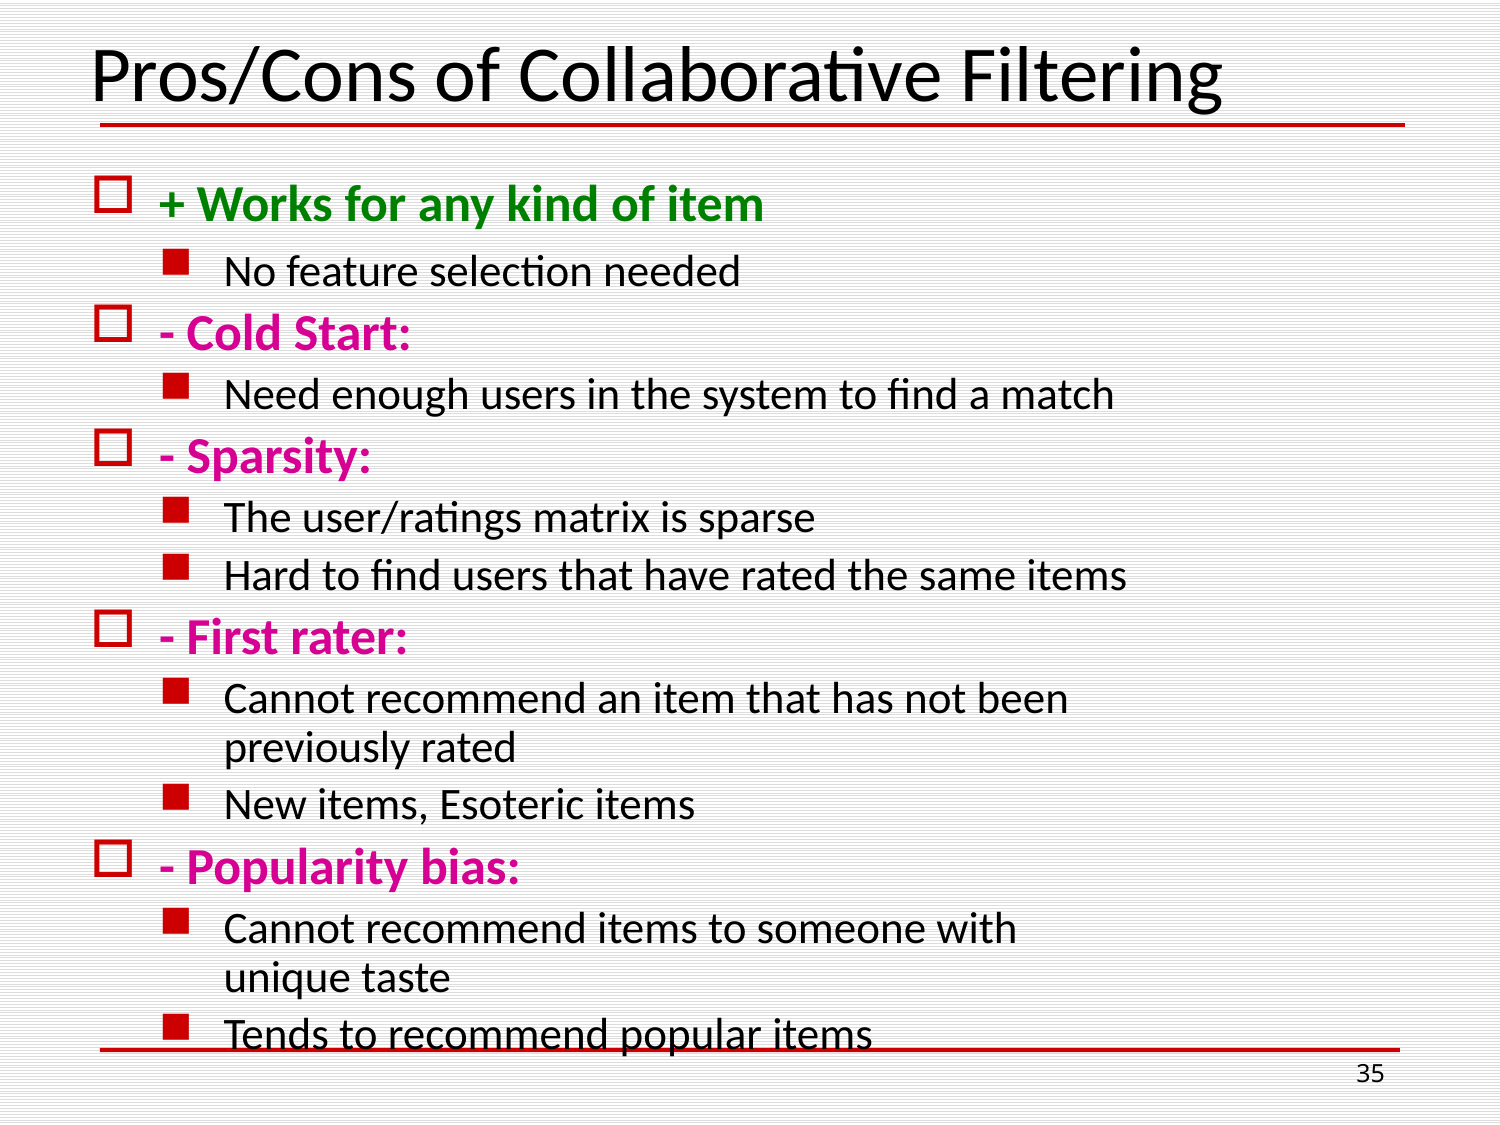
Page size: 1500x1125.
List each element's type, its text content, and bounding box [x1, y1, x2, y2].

title Pros/Cons of Collaborative Filtering [75, 0, 1388, 125]
slide_number 35 [1074, 1049, 1401, 1125]
list + Works for any kind of item No feature selection needed - Cold Start: Need enough users in the system to find a match - Sparsity: The user/ratings matrix is sparse Hard to find users that have rated the same items - First rater: Cannot recommend an item that has not been previously rated New items, Esoteric items - Popularity bias: Cannot recommend items to someone with unique taste Tends to recommend popular items [75, 162, 1475, 1075]
